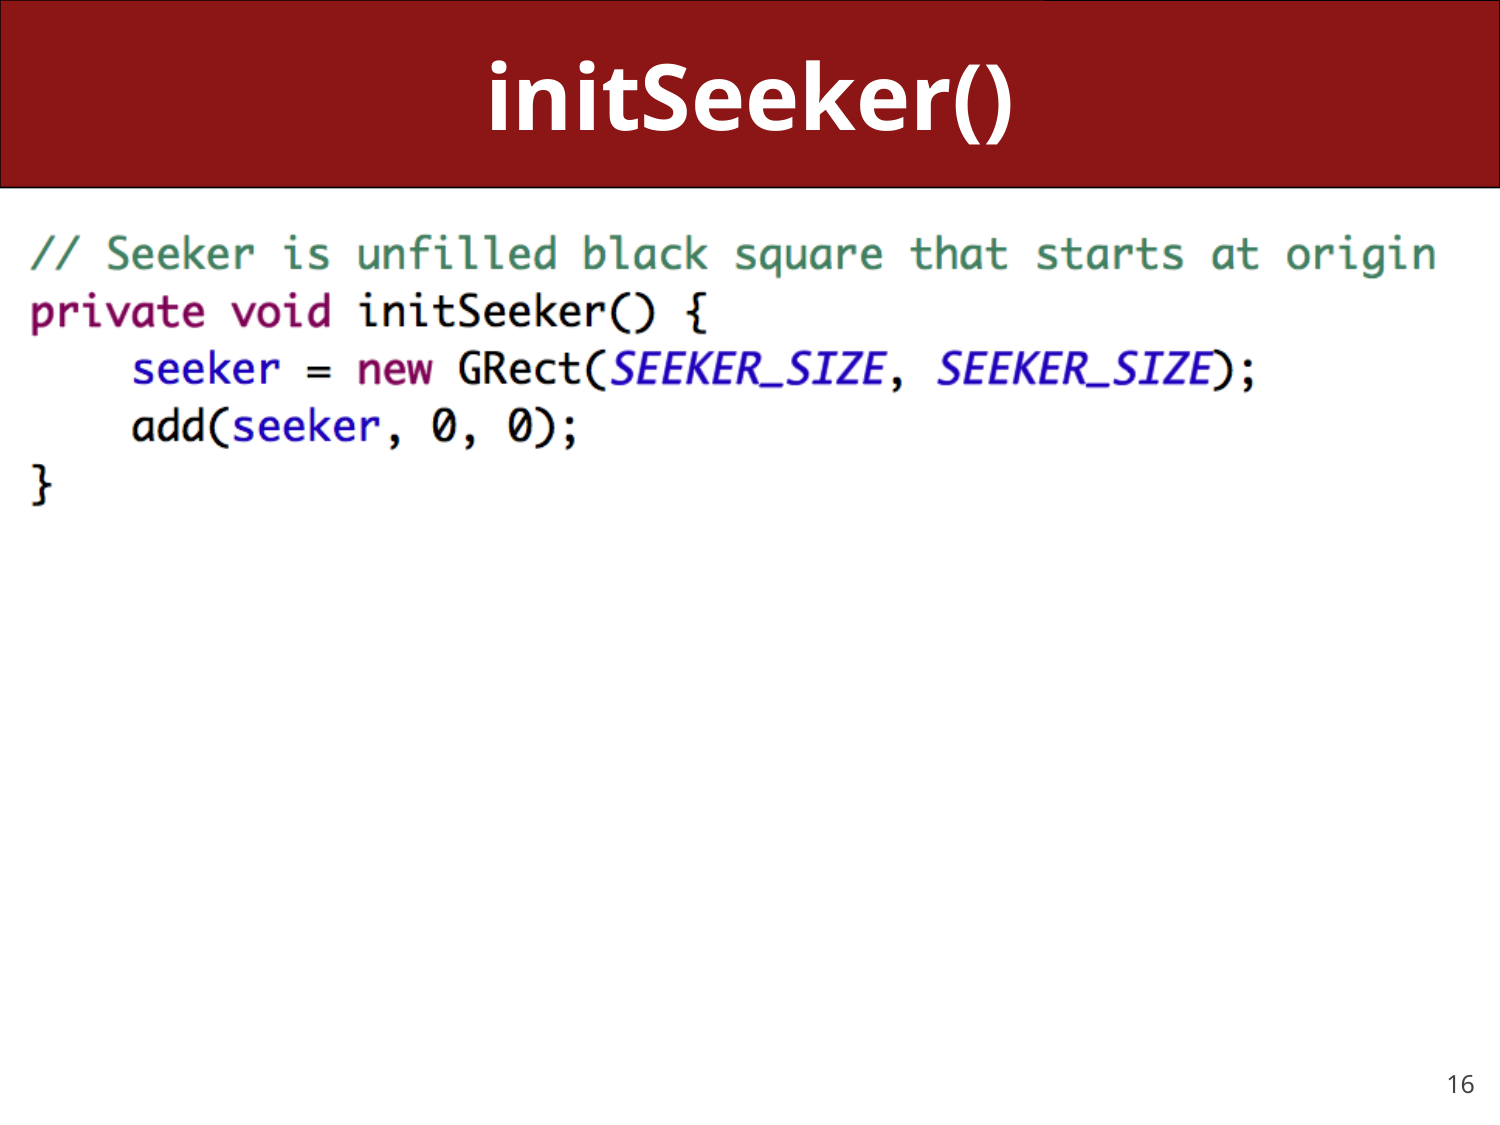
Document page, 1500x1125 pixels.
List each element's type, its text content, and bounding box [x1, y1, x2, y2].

title initSeeker() [75, 0, 1425, 188]
picture [15, 212, 1485, 525]
